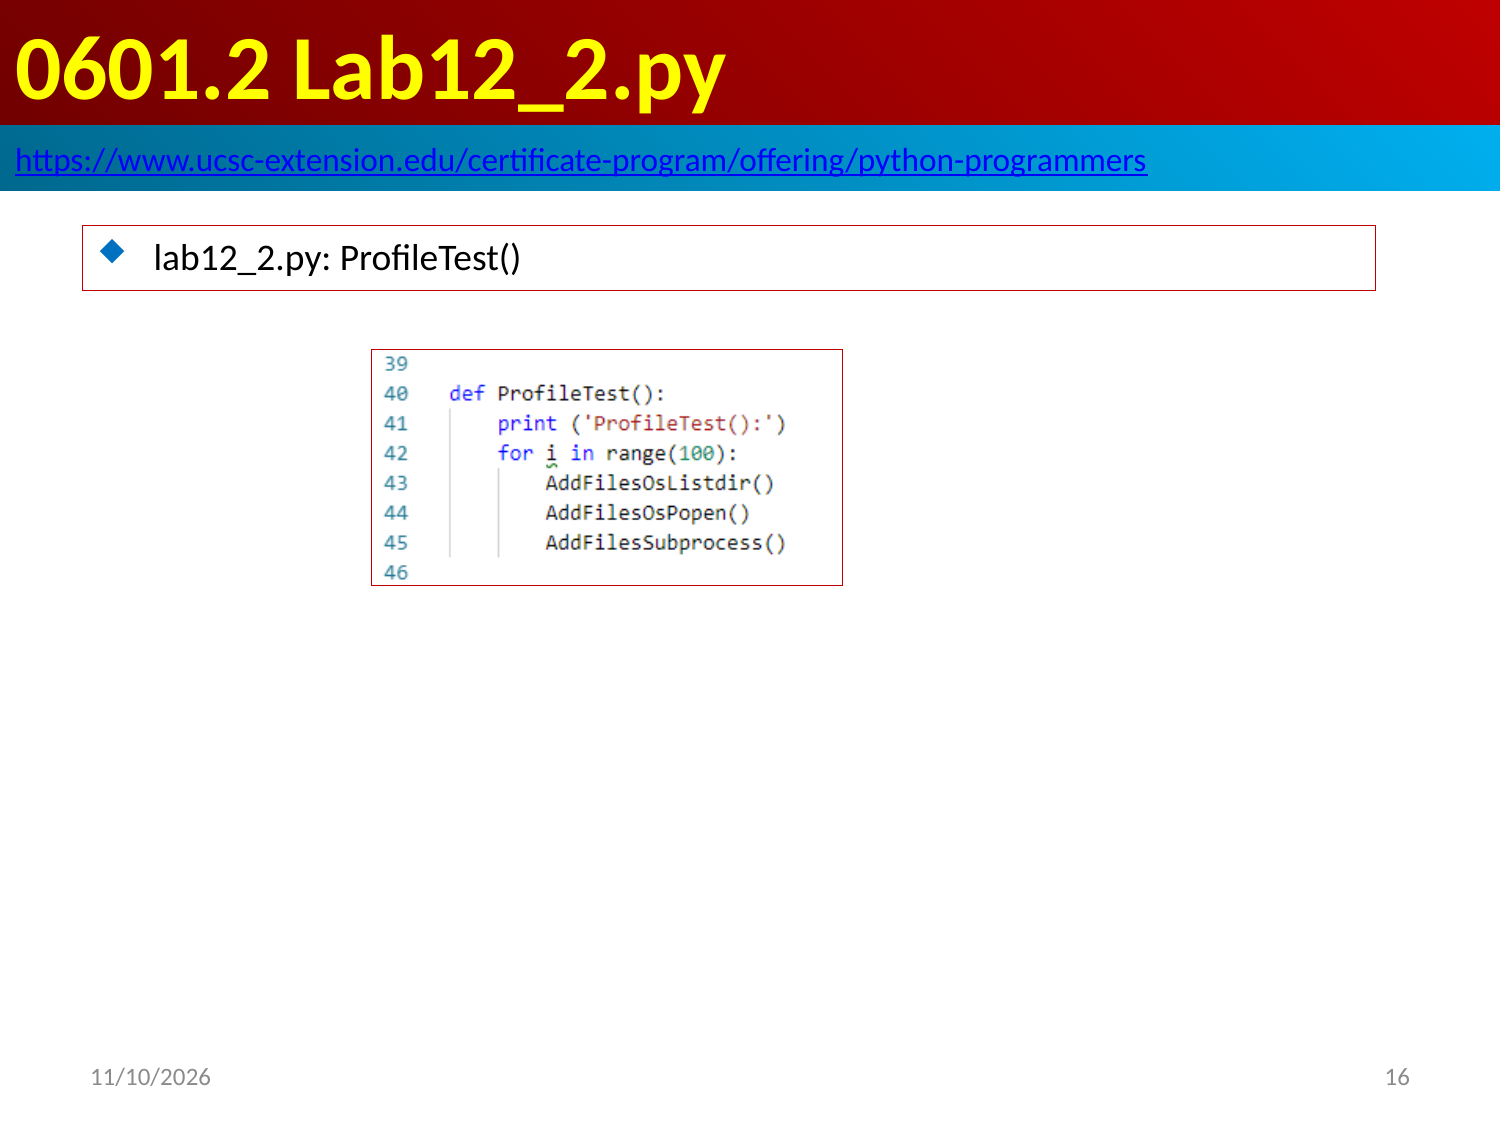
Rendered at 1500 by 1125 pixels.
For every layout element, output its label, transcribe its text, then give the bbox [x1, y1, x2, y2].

title 0601.2 Lab12_2.py [0, 0, 1500, 125]
slide_number 16 [1074, 1042, 1425, 1109]
subtitle lab12_2.py: ProfileTest() [82, 225, 1376, 291]
picture [371, 349, 843, 587]
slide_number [75, 1042, 425, 1109]
text_box https://www.ucsc-extension.edu/certificate-program/offering/python-programmers [0, 125, 1500, 191]
